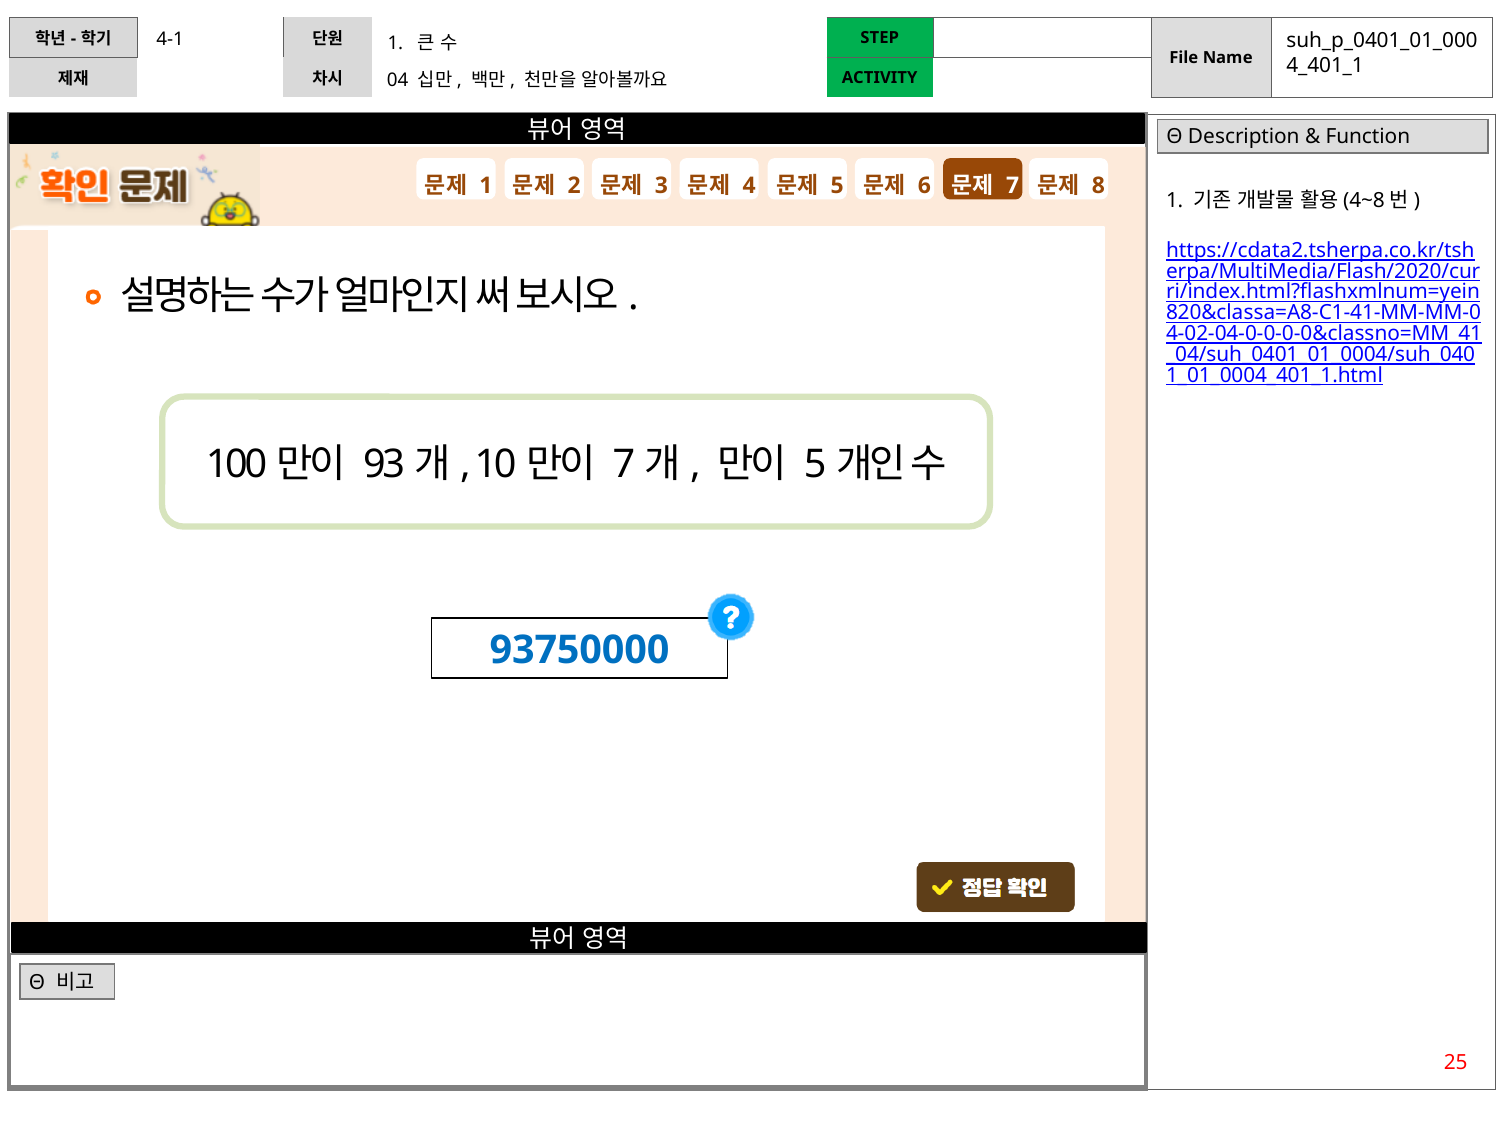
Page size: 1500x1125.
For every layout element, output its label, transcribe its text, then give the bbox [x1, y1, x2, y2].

text_box 문제 8 [1046, 149, 1132, 205]
text_box 93750000 [431, 618, 728, 678]
text_box 문제 3 [608, 149, 695, 205]
text_box 문제 6 [871, 149, 958, 205]
text_box suh_p_0401_01_0004_401_1 [1271, 18, 1500, 84]
text_box 문제 5 [783, 149, 871, 205]
text_box 4-1 [141, 18, 284, 55]
text_box 문제 2 [520, 149, 608, 205]
table_header Θ Description & Function [1158, 120, 1487, 152]
text_box 1. 큰 수 [372, 23, 828, 48]
text_box 문제 1 [410, 149, 520, 205]
text_box 문제 7 [958, 149, 1046, 205]
picture [700, 588, 761, 647]
text_box 1. 기존 개발물 활용(4~8번) https://cdata2.tsherpa.co.kr/tsherpa/MultiMedia/Flash/2020/curri/index.html?flashxmlnum=yein820&classa=A8-C1-41-MM-MM-04-02-04-0-0-0-0&classno=MM_41_04/suh_0401_01_0004/suh_0401_01_0004_401_1.html [1151, 179, 1500, 372]
text_box 설명하는 수가 얼마인지 써 보시오. [105, 263, 1109, 326]
picture [915, 858, 1078, 913]
text_box 문제 4 [695, 149, 783, 205]
picture [82, 285, 103, 307]
picture [10, 144, 260, 230]
text_box 100만이 93개, 10만이 7개, 만이 5개인 수 [160, 394, 993, 529]
text_box 04 십만, 백만, 천만을 알아볼까요 [372, 60, 821, 96]
